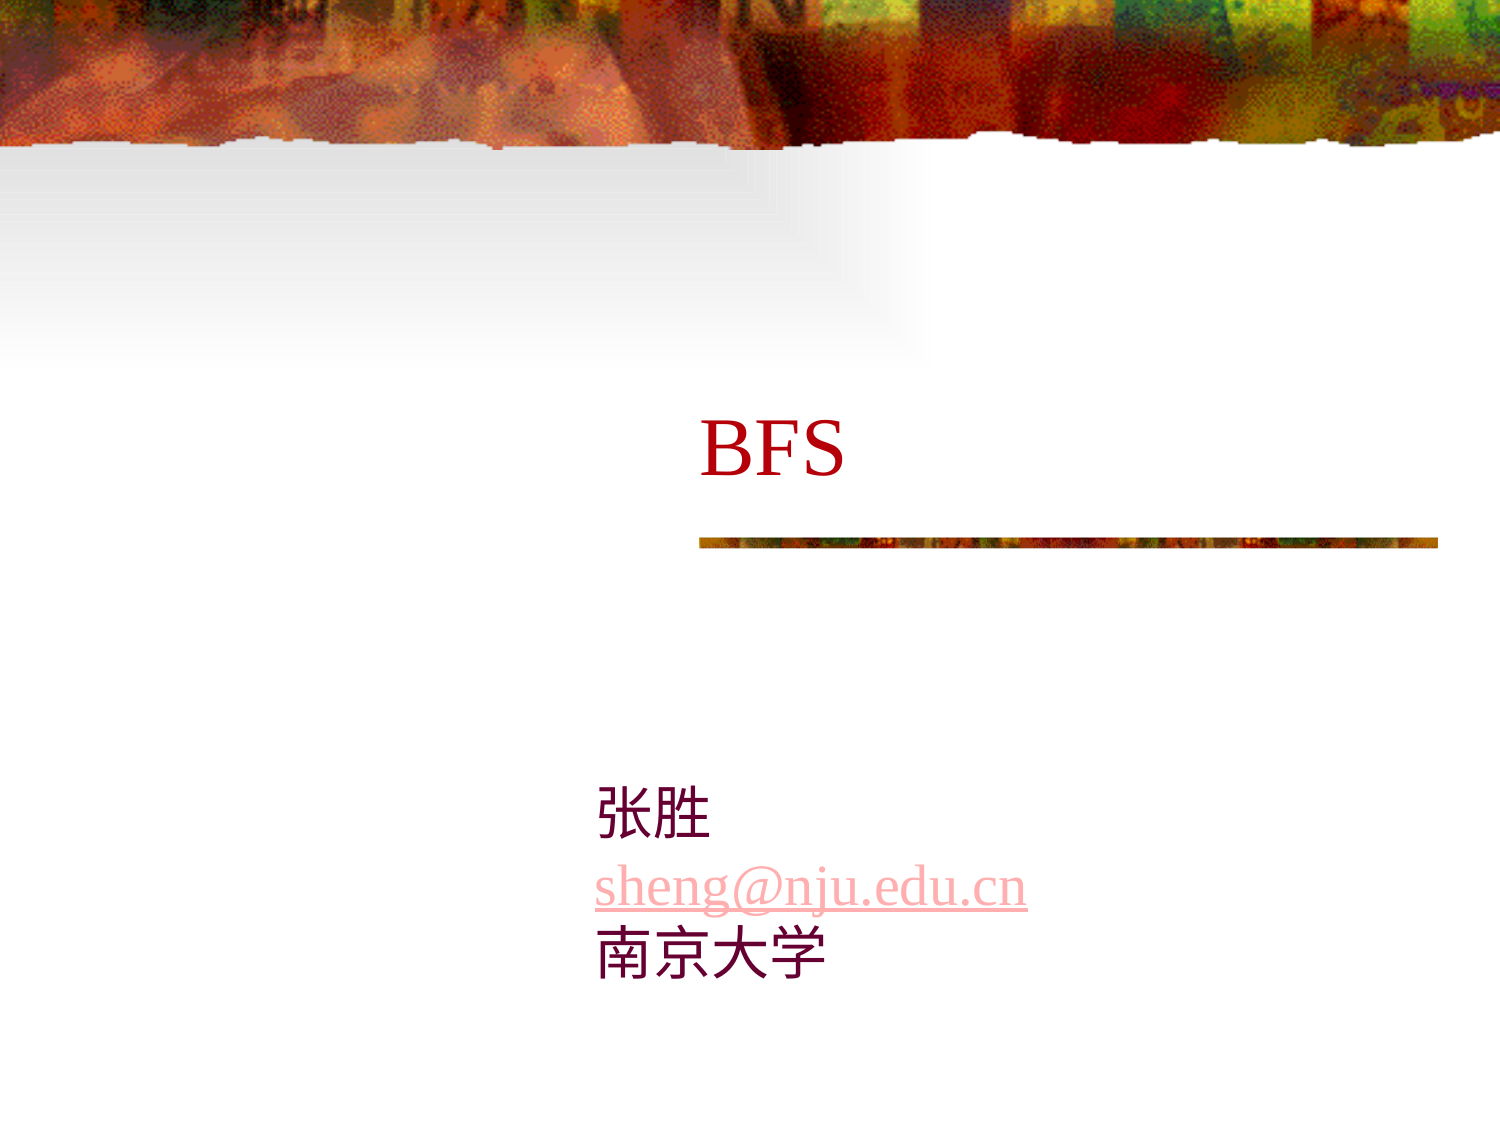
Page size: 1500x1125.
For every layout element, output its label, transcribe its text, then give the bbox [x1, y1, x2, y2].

title BFS [88, 383, 1438, 500]
text_box 张胜 sheng@nju.edu.cn 南京大学 [580, 769, 1171, 994]
picture [0, 0, 1500, 150]
picture [699, 536, 1438, 552]
